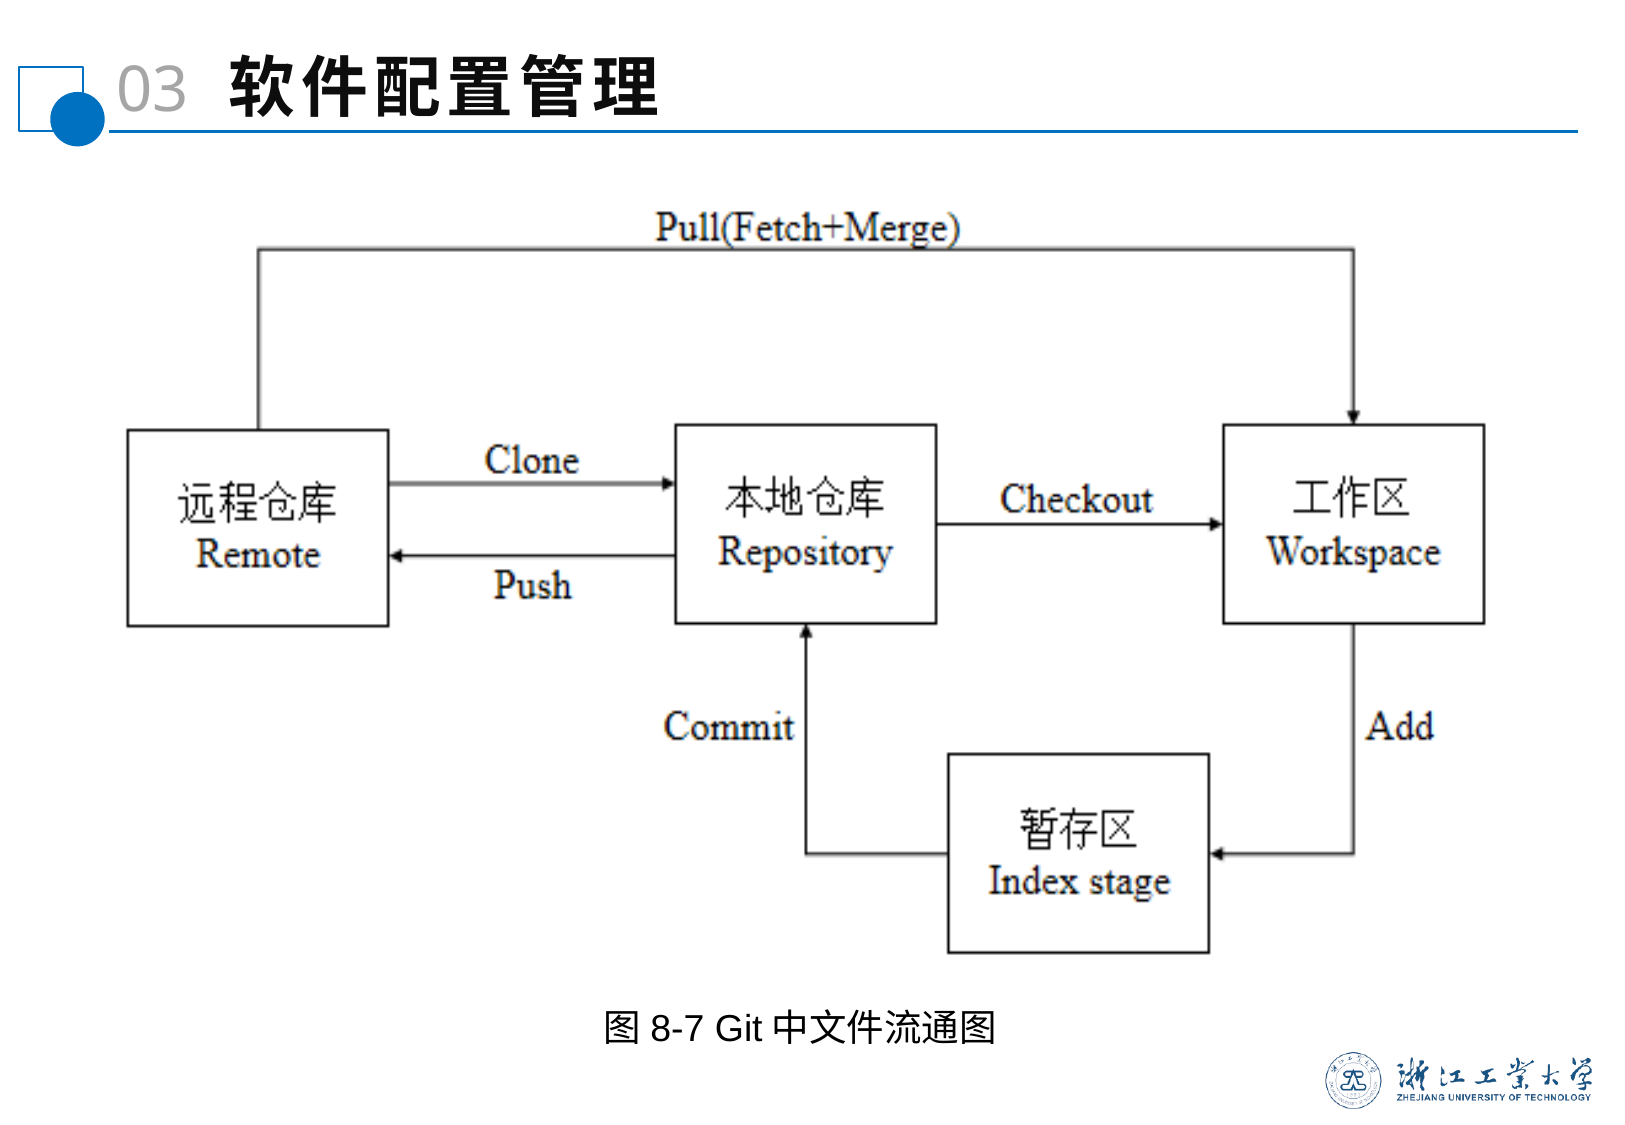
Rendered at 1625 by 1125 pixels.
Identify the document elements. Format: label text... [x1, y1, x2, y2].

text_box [18, 66, 105, 147]
text_box 图8-7 Git中文件流通图 [589, 1002, 1012, 1056]
text_box 03 [77, 40, 211, 131]
picture [1311, 1036, 1605, 1121]
picture [115, 184, 1513, 994]
text_box 软件配置管理 [211, 36, 990, 130]
